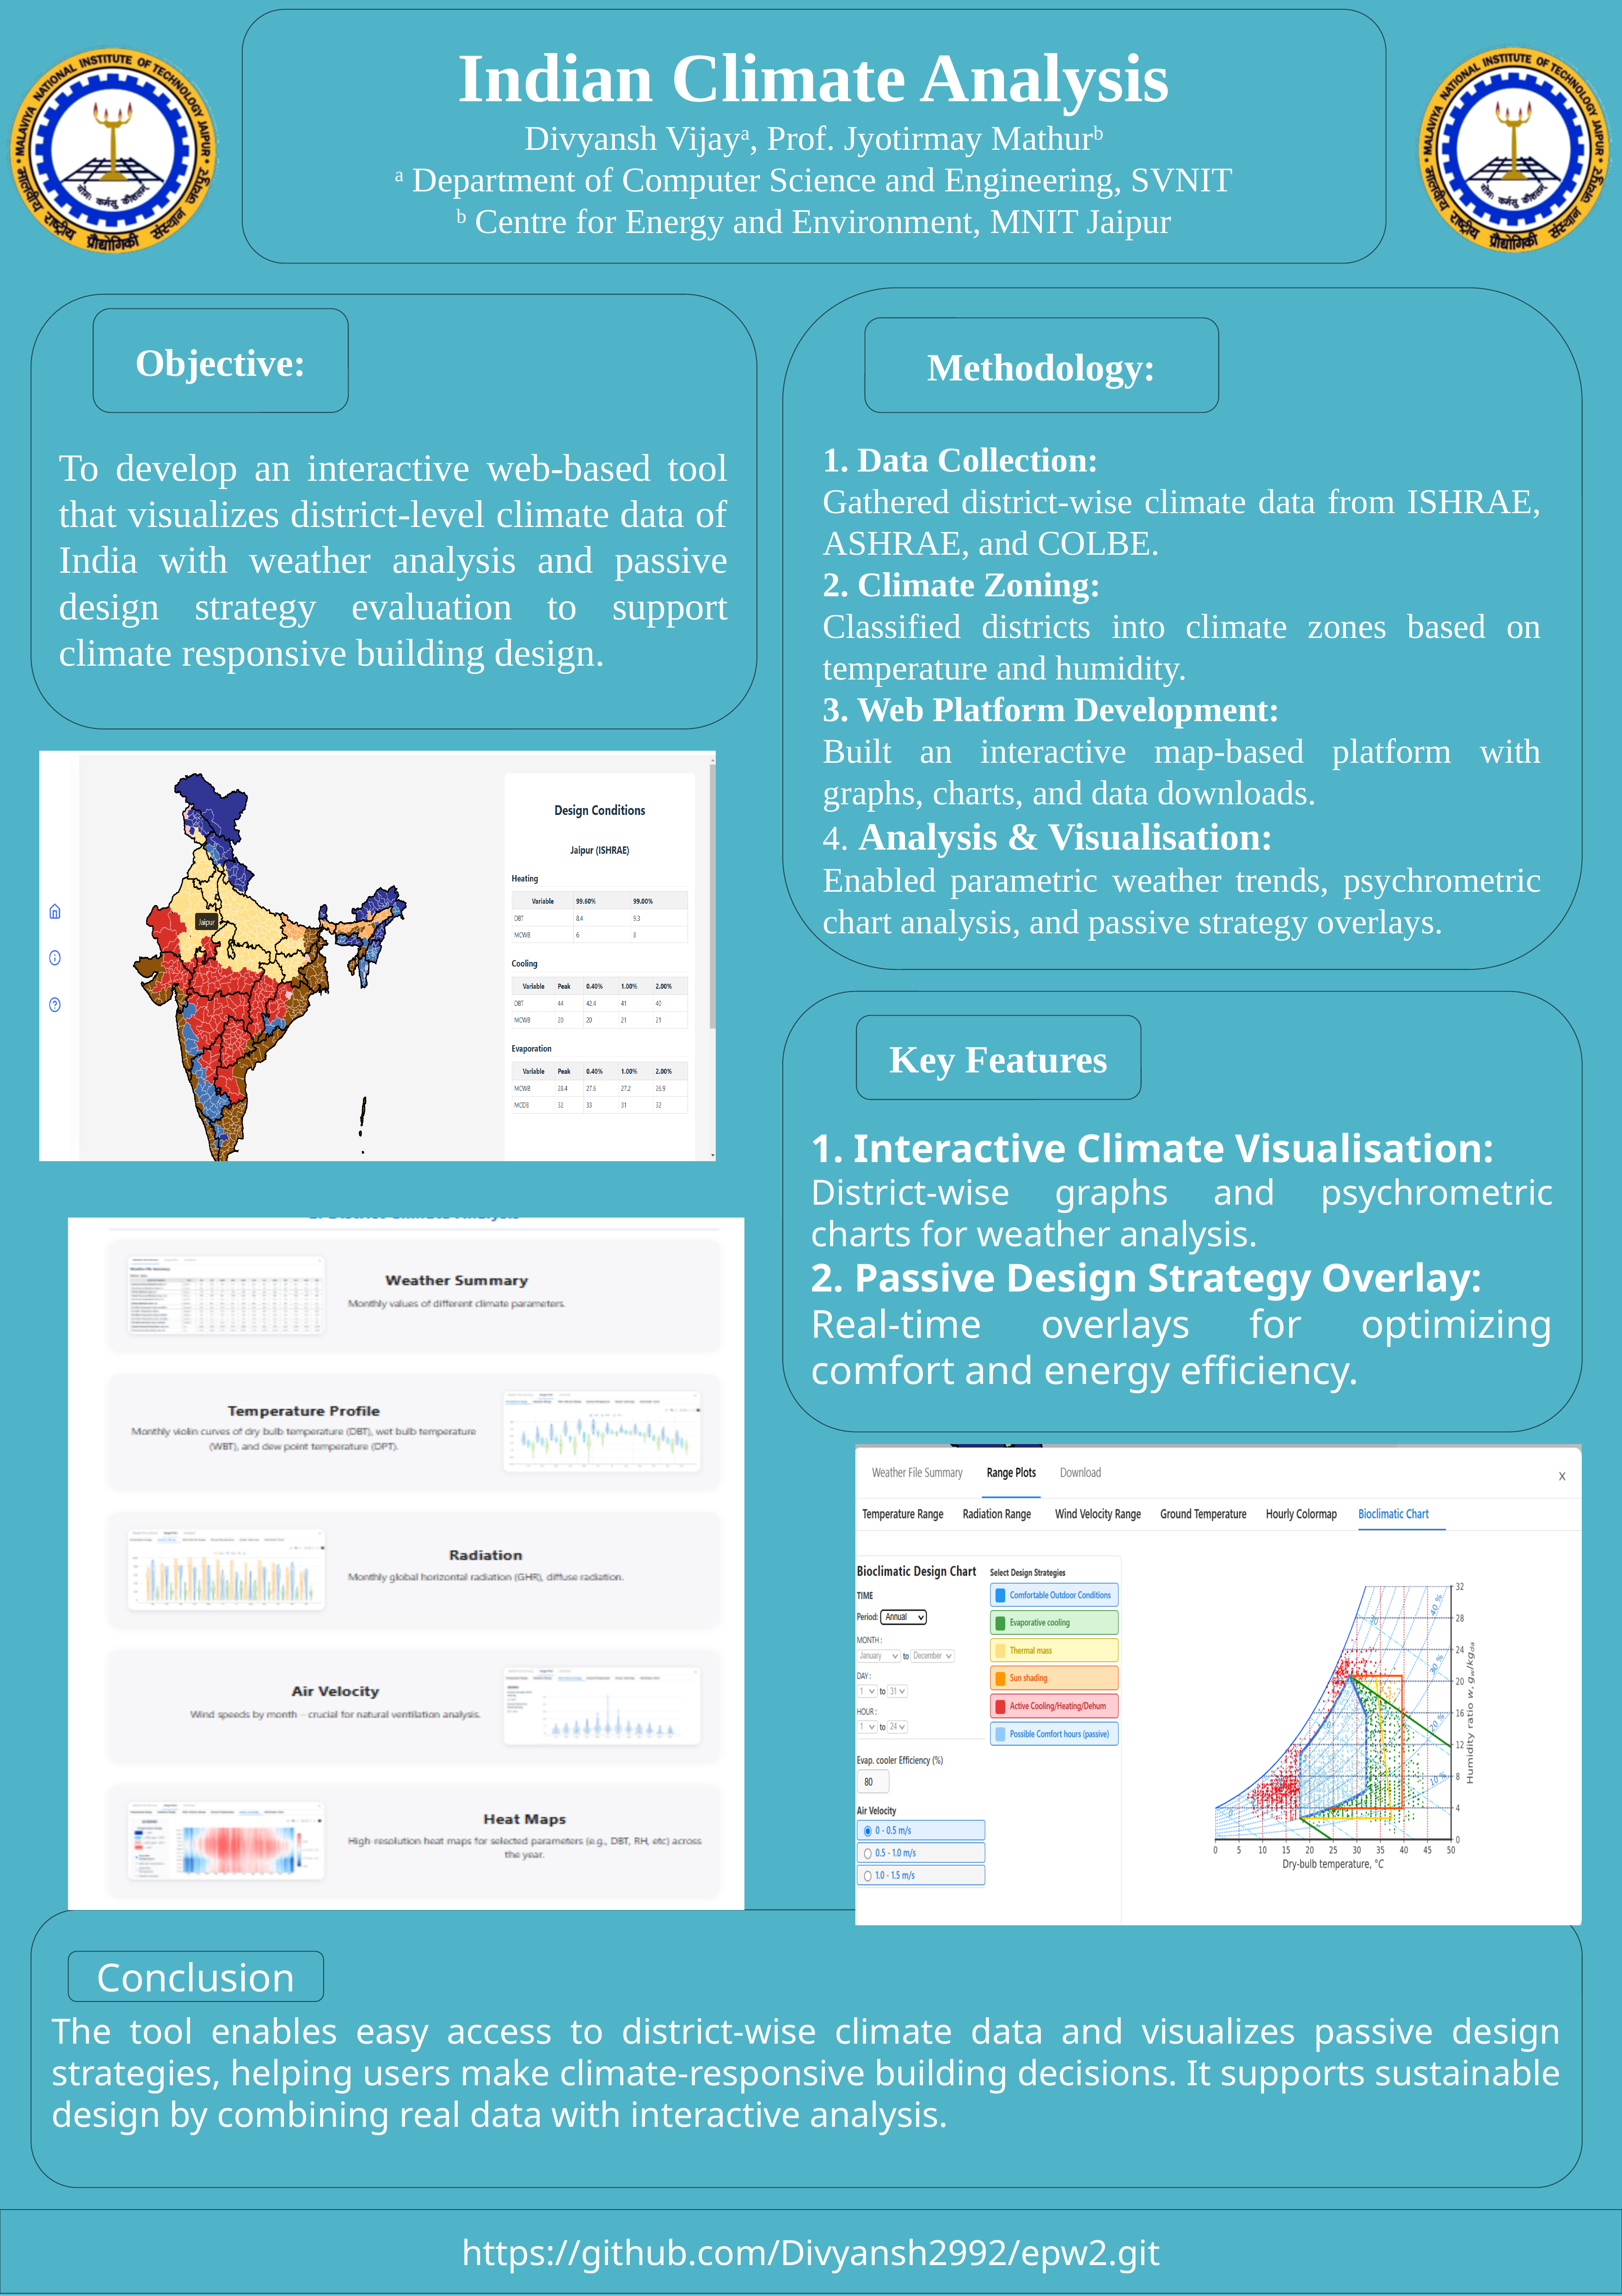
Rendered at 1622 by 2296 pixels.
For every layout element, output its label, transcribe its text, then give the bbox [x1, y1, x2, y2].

text_box 1. Data Collection: Gathered district-wise climate data from ISHRAE, ASHRAE, and COLBE. 2. Climate Zoning: Classified districts into climate zones based on temperature and humidity. 3. Web Platform Development: Built an interactive map-based platform with graphs, charts, and data downloads. 4. Analysis & Visualisation: Enabled parametric weather trends, psychrometric chart analysis, and passive strategy overlays. [782, 287, 1583, 970]
text_box Indian Climate Analysis Divyansh Vijaya, Prof. Jyotirmay Mathurb a Department of Computer Science and Engineering, SVNIT b Centre for Energy and Environment, MNIT Jaipur [241, 9, 1387, 264]
picture [68, 1218, 744, 1910]
picture [6, 42, 221, 258]
picture [855, 1444, 1582, 1926]
picture [1414, 41, 1614, 257]
text_box 1. Interactive Climate Visualisation: District-wise graphs and psychrometric charts for weather analysis. 2. Passive Design Strategy Overlay: Real-time overlays for optimizing comfort and energy efficiency. [782, 991, 1583, 1433]
text_box To develop an interactive web-based tool that visualizes district-level climate data of India with weather analysis and passive design strategy evaluation to support climate responsive building design. [31, 294, 758, 730]
text_box https://github.com/Divyansh2992/epw2.git [0, 2209, 1622, 2294]
text_box Key Features [856, 1015, 1142, 1100]
text_box Methodology: [864, 317, 1219, 413]
text_box Objective: [92, 308, 349, 413]
text_box The tool enables easy access to district-wise climate data and visualizes passive design strategies, helping users make climate-responsive building decisions. It supports sustainable design by combining real data with interactive analysis. [31, 1909, 1583, 2188]
picture [39, 751, 716, 1161]
text_box Conclusion [68, 1951, 324, 2002]
